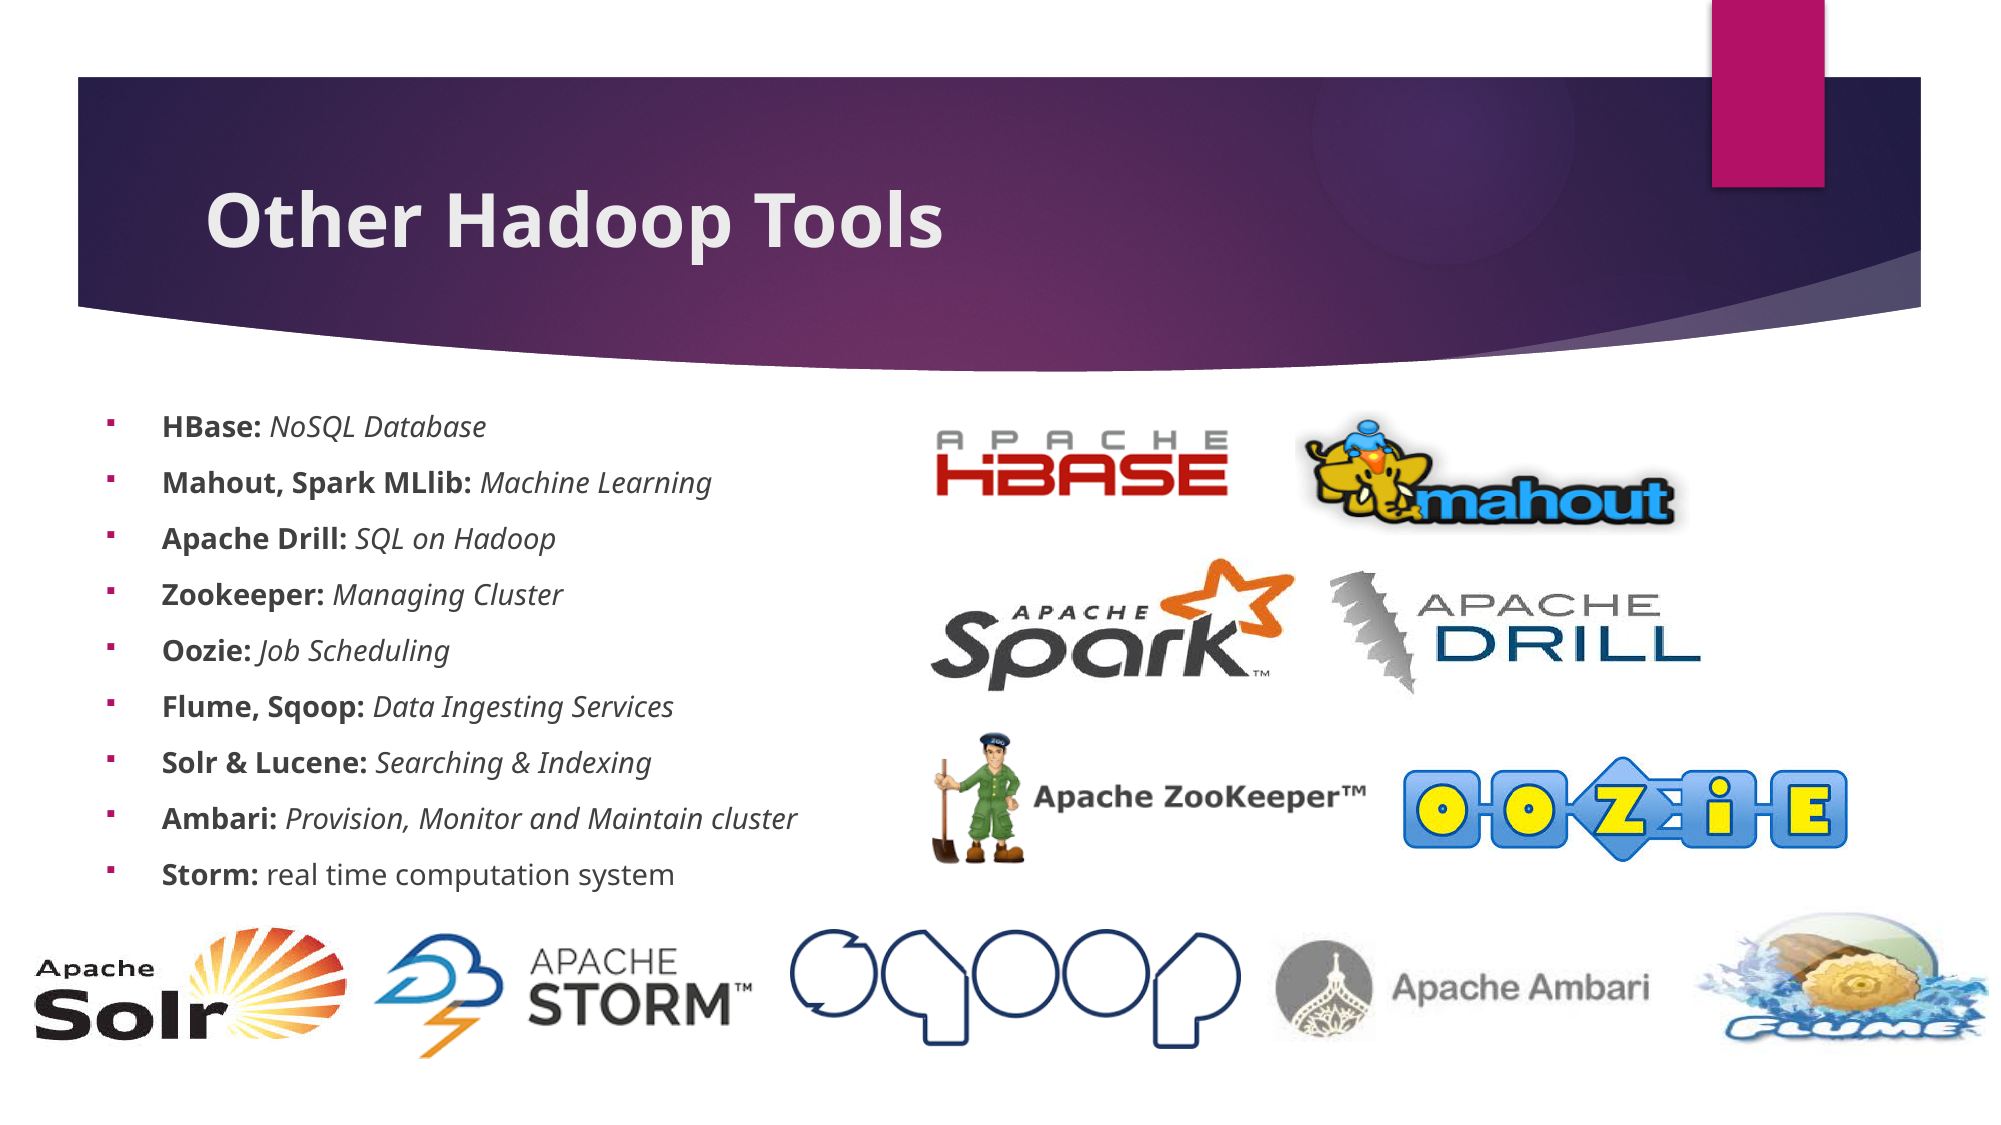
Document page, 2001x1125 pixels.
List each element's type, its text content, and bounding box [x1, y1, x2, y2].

picture [790, 929, 1241, 1049]
title Other Hadoop Tools [189, 159, 1627, 276]
picture [1400, 754, 1851, 863]
list HBase: NoSQL Database Mahout, Spark MLlib: Machine Learning Apache Drill: SQL on Hadoop Zookeeper: Managing Cluster Oozie: Job Scheduling Flume, Sqoop: Data Ingesting Services Solr & Lucene: Searching & Indexing Ambari: Provision, Monitor and Maintain cluster Storm: real time computation system [90, 401, 1911, 1069]
picture [924, 373, 1705, 713]
picture [1266, 890, 1989, 1064]
picture [922, 723, 1373, 873]
picture [2, 909, 773, 1059]
